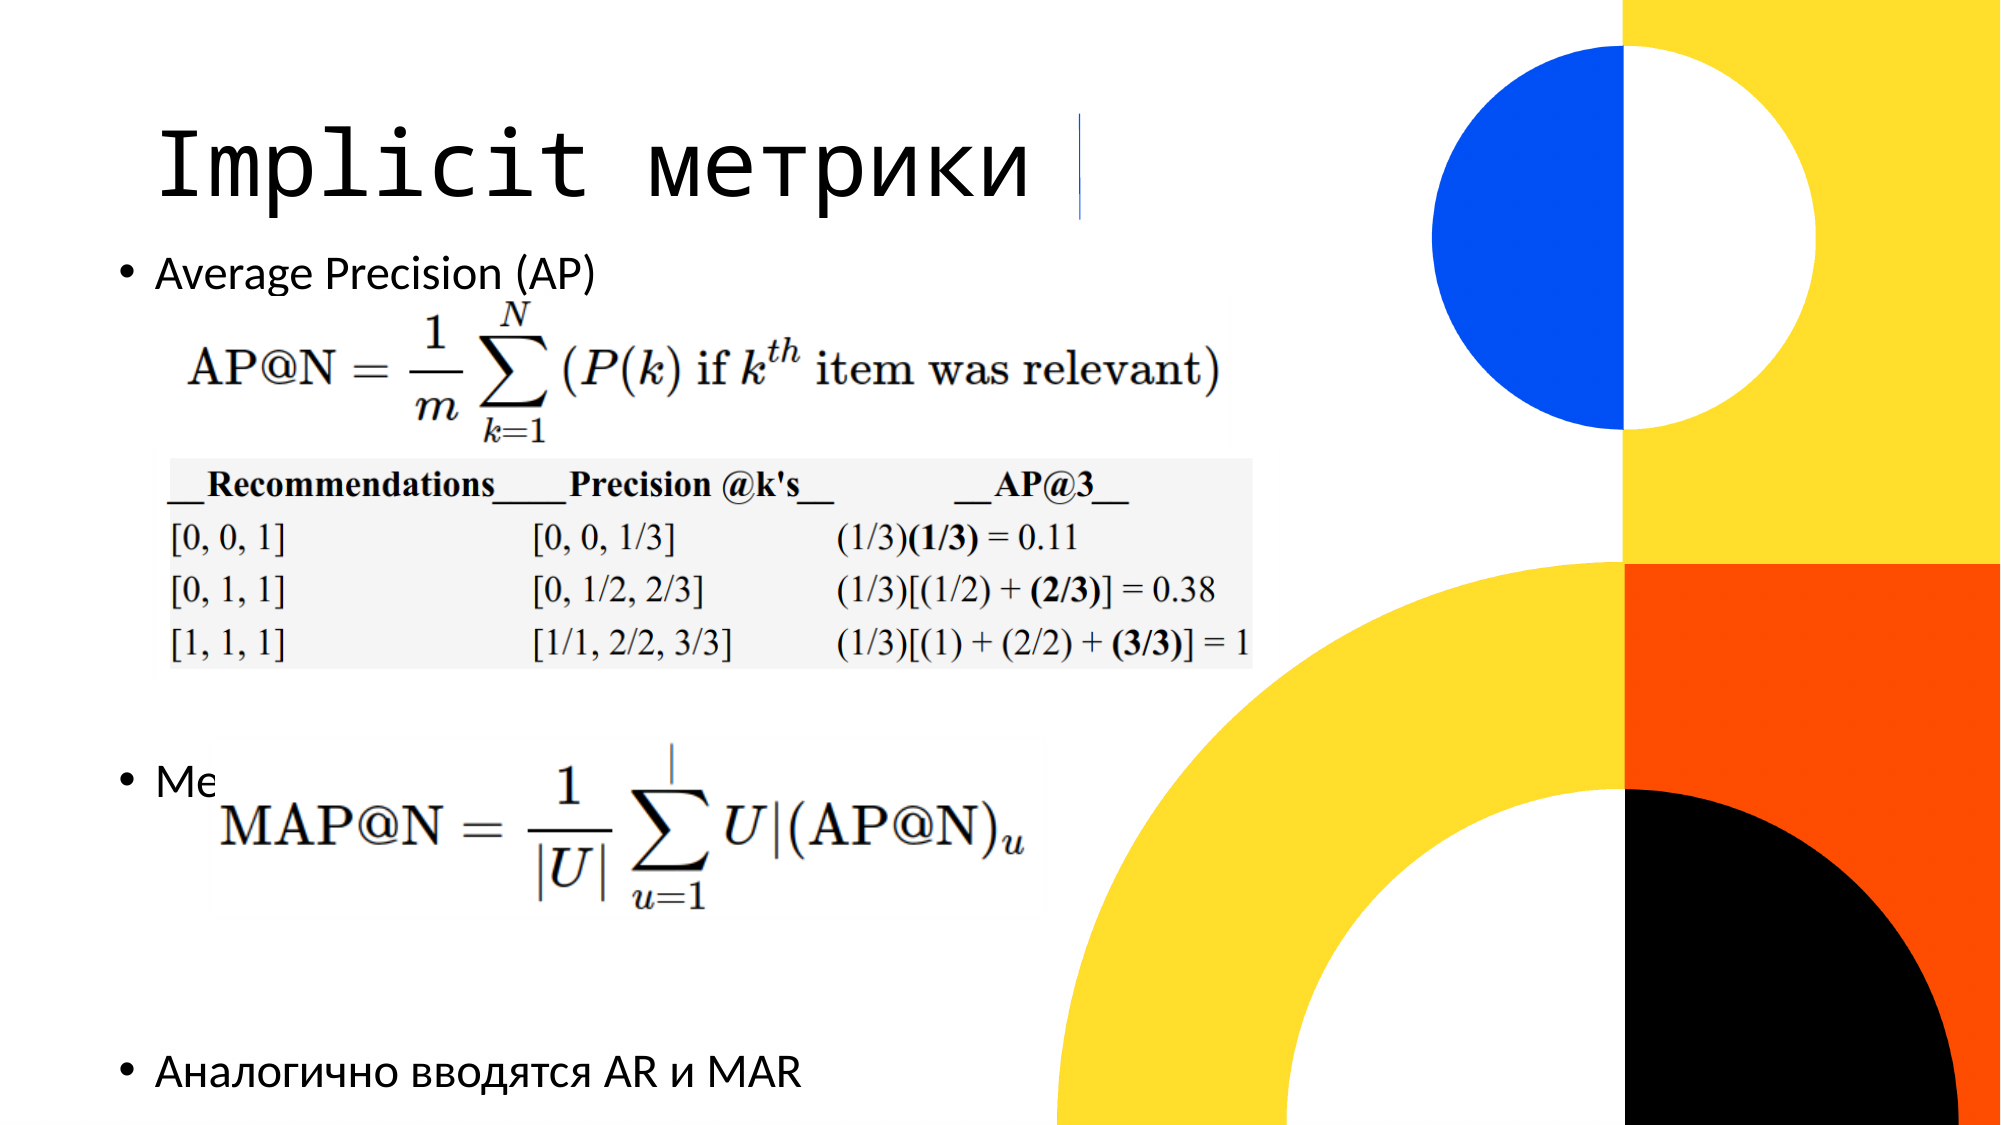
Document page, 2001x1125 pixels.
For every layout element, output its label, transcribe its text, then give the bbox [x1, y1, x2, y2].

list Average Precision (AP) Mean Average Precision (MAP) Аналогично вводятся AR и MAR [103, 240, 1363, 1109]
text_box Implicit метрики [137, 92, 1080, 240]
picture [0, 0, 2001, 1125]
